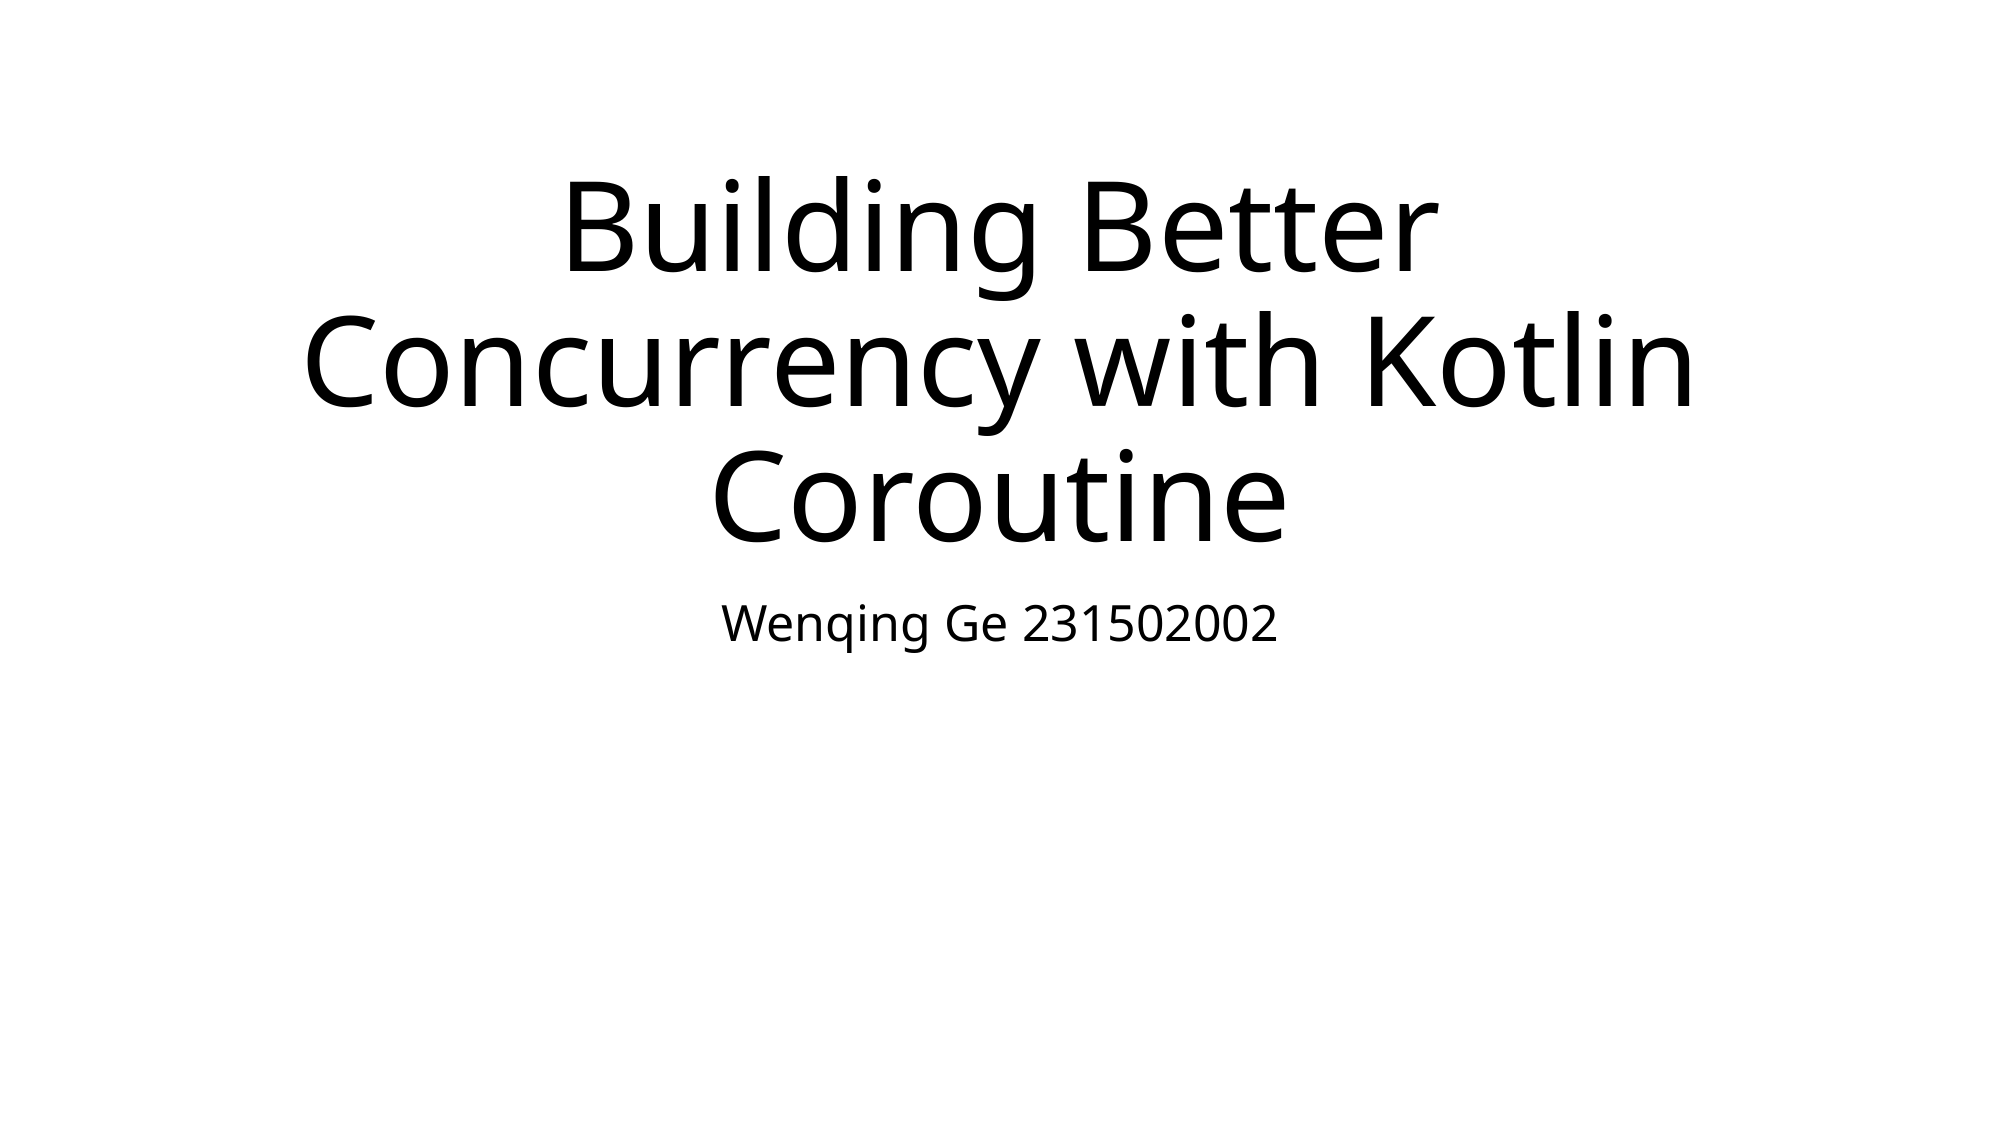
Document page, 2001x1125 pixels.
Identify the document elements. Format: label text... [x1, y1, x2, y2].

title Building Better Concurrency with Kotlin Coroutine [249, 184, 1750, 576]
subtitle Wenqing Ge 231502002 [249, 590, 1750, 863]
